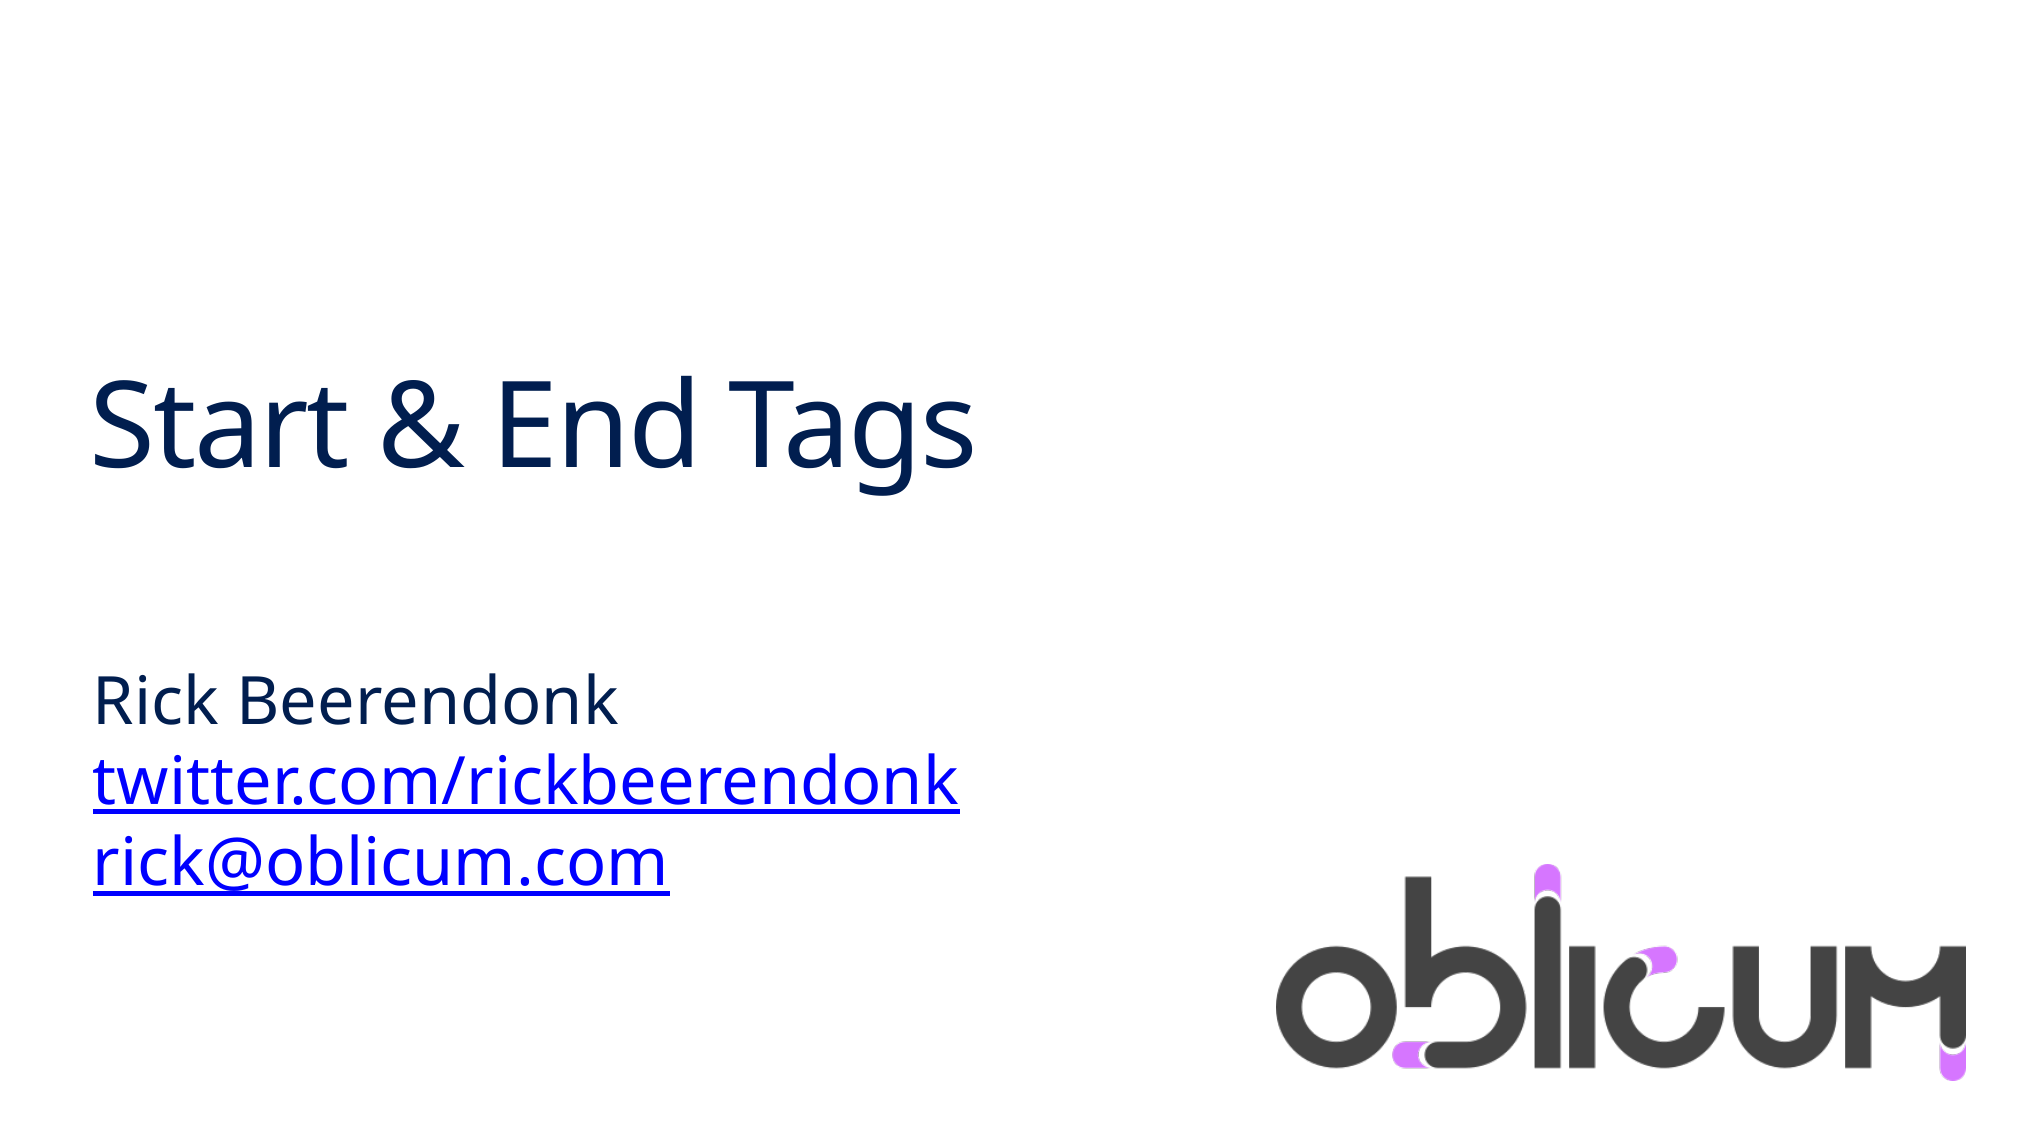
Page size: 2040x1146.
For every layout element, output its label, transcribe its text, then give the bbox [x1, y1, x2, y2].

list Rick Beerendonk twitter.com/rickbeerendonk rick@oblicum.com [74, 648, 1246, 950]
title Start & End Tags [74, 348, 1546, 650]
picture [1276, 864, 1966, 1081]
